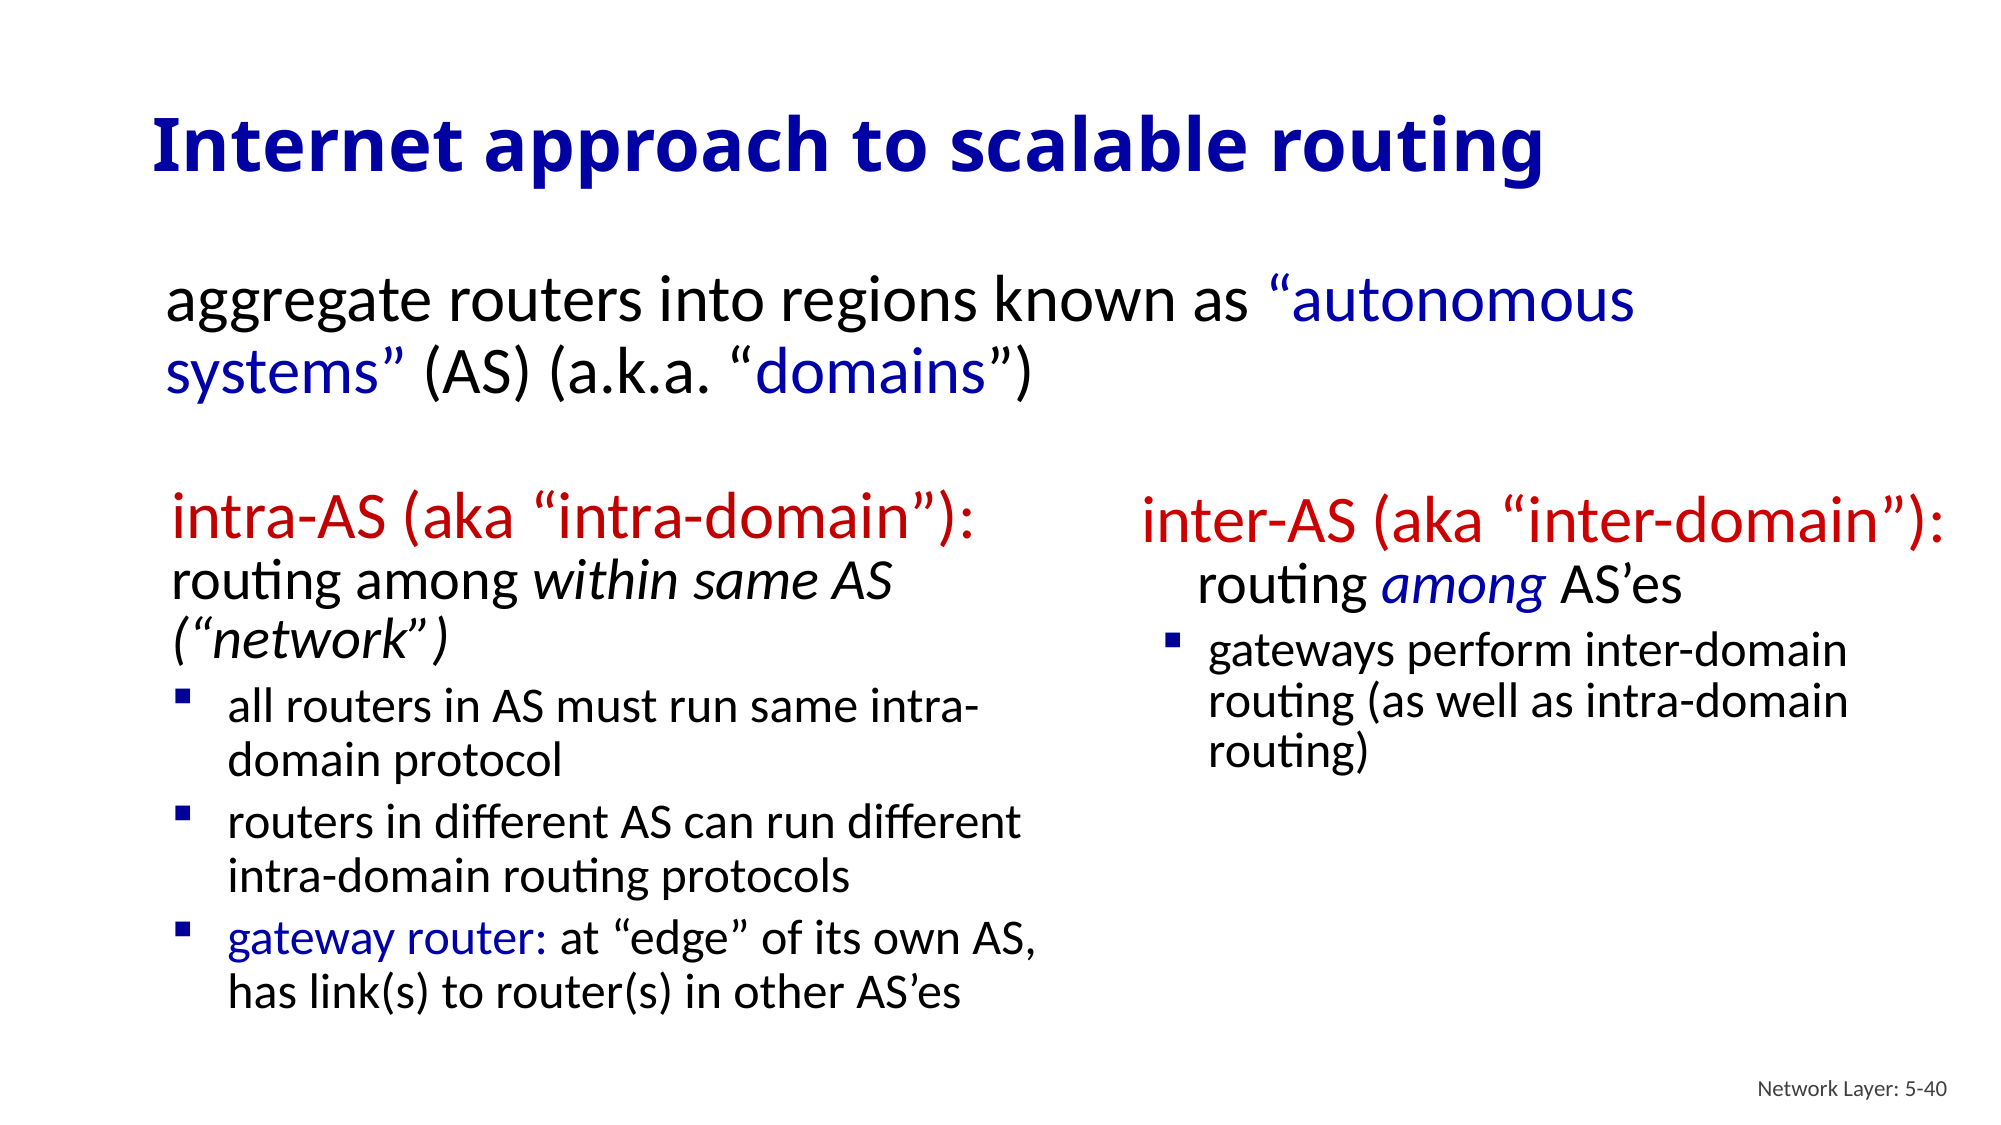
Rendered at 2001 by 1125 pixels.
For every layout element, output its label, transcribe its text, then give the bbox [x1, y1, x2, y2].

title Internet approach to scalable routing [137, 74, 1863, 221]
slide_number Network Layer: 5-40 [1512, 1056, 1963, 1117]
text_box intra-AS (aka “intra-domain”): routing among within same AS (“network”) all routers in AS must run same intra-domain protocol routers in different AS can run different intra-domain routing protocols gateway router: at “edge” of its own AS, has link(s) to router(s) in other AS’es [156, 476, 1081, 1077]
text_box inter-AS (aka “inter-domain”): routing among AS’es gateways perform inter-domain routing (as well as intra-domain routing) [1125, 480, 1973, 893]
list aggregate routers into regions known as “autonomous systems” (AS) (a.k.a. “domains”) [129, 256, 1855, 970]
